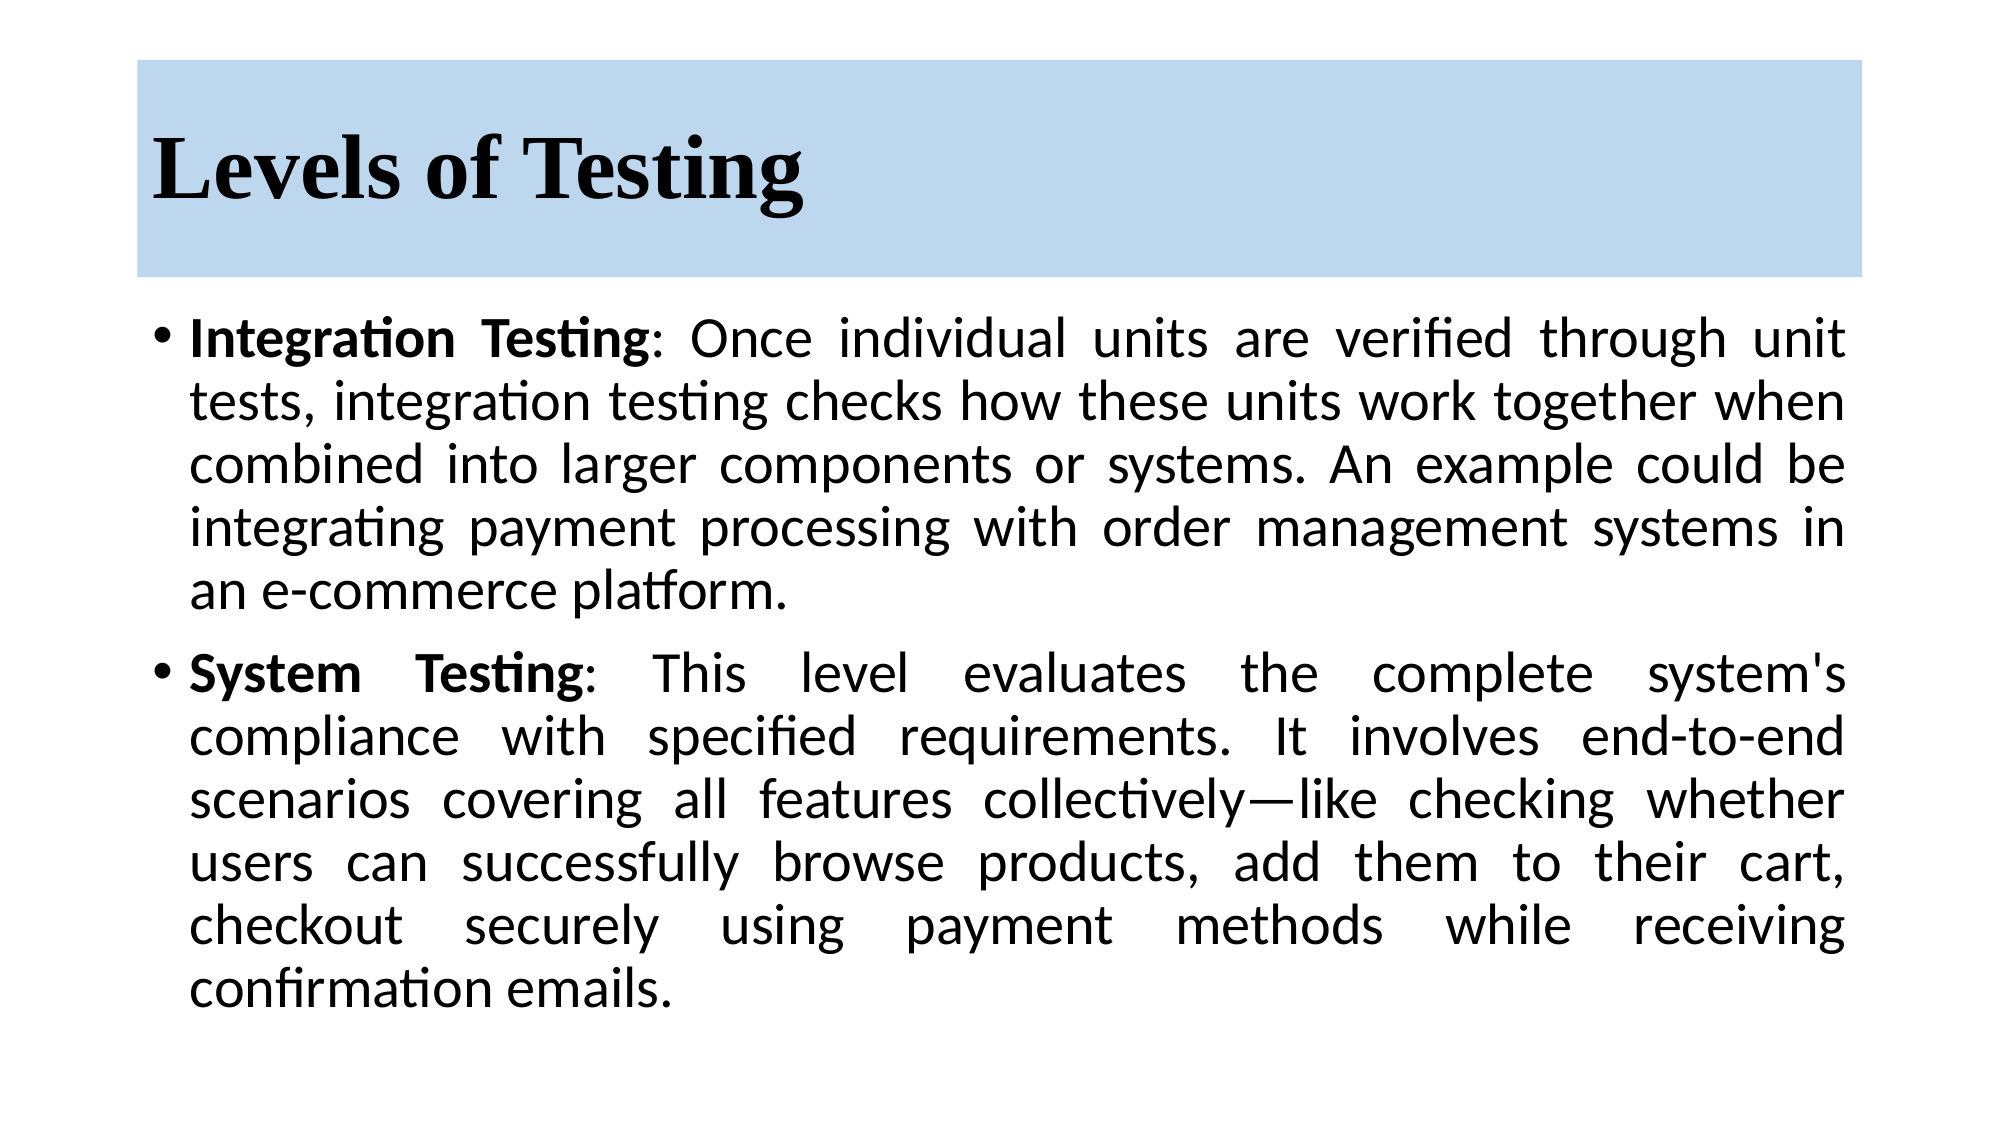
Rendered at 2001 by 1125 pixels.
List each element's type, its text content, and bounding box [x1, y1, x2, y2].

title Levels of Testing [137, 59, 1863, 278]
list Integration Testing: Once individual units are verified through unit tests, integration testing checks how these units work together when combined into larger components or systems. An example could be integrating payment processing with order management systems in an e-commerce platform. System Testing: This level evaluates the complete system's compliance with specified requirements. It involves end-to-end scenarios covering all features collectively—like checking whether users can successfully browse products, add them to their cart, checkout securely using payment methods while receiving confirmation emails. [137, 299, 1863, 1014]
